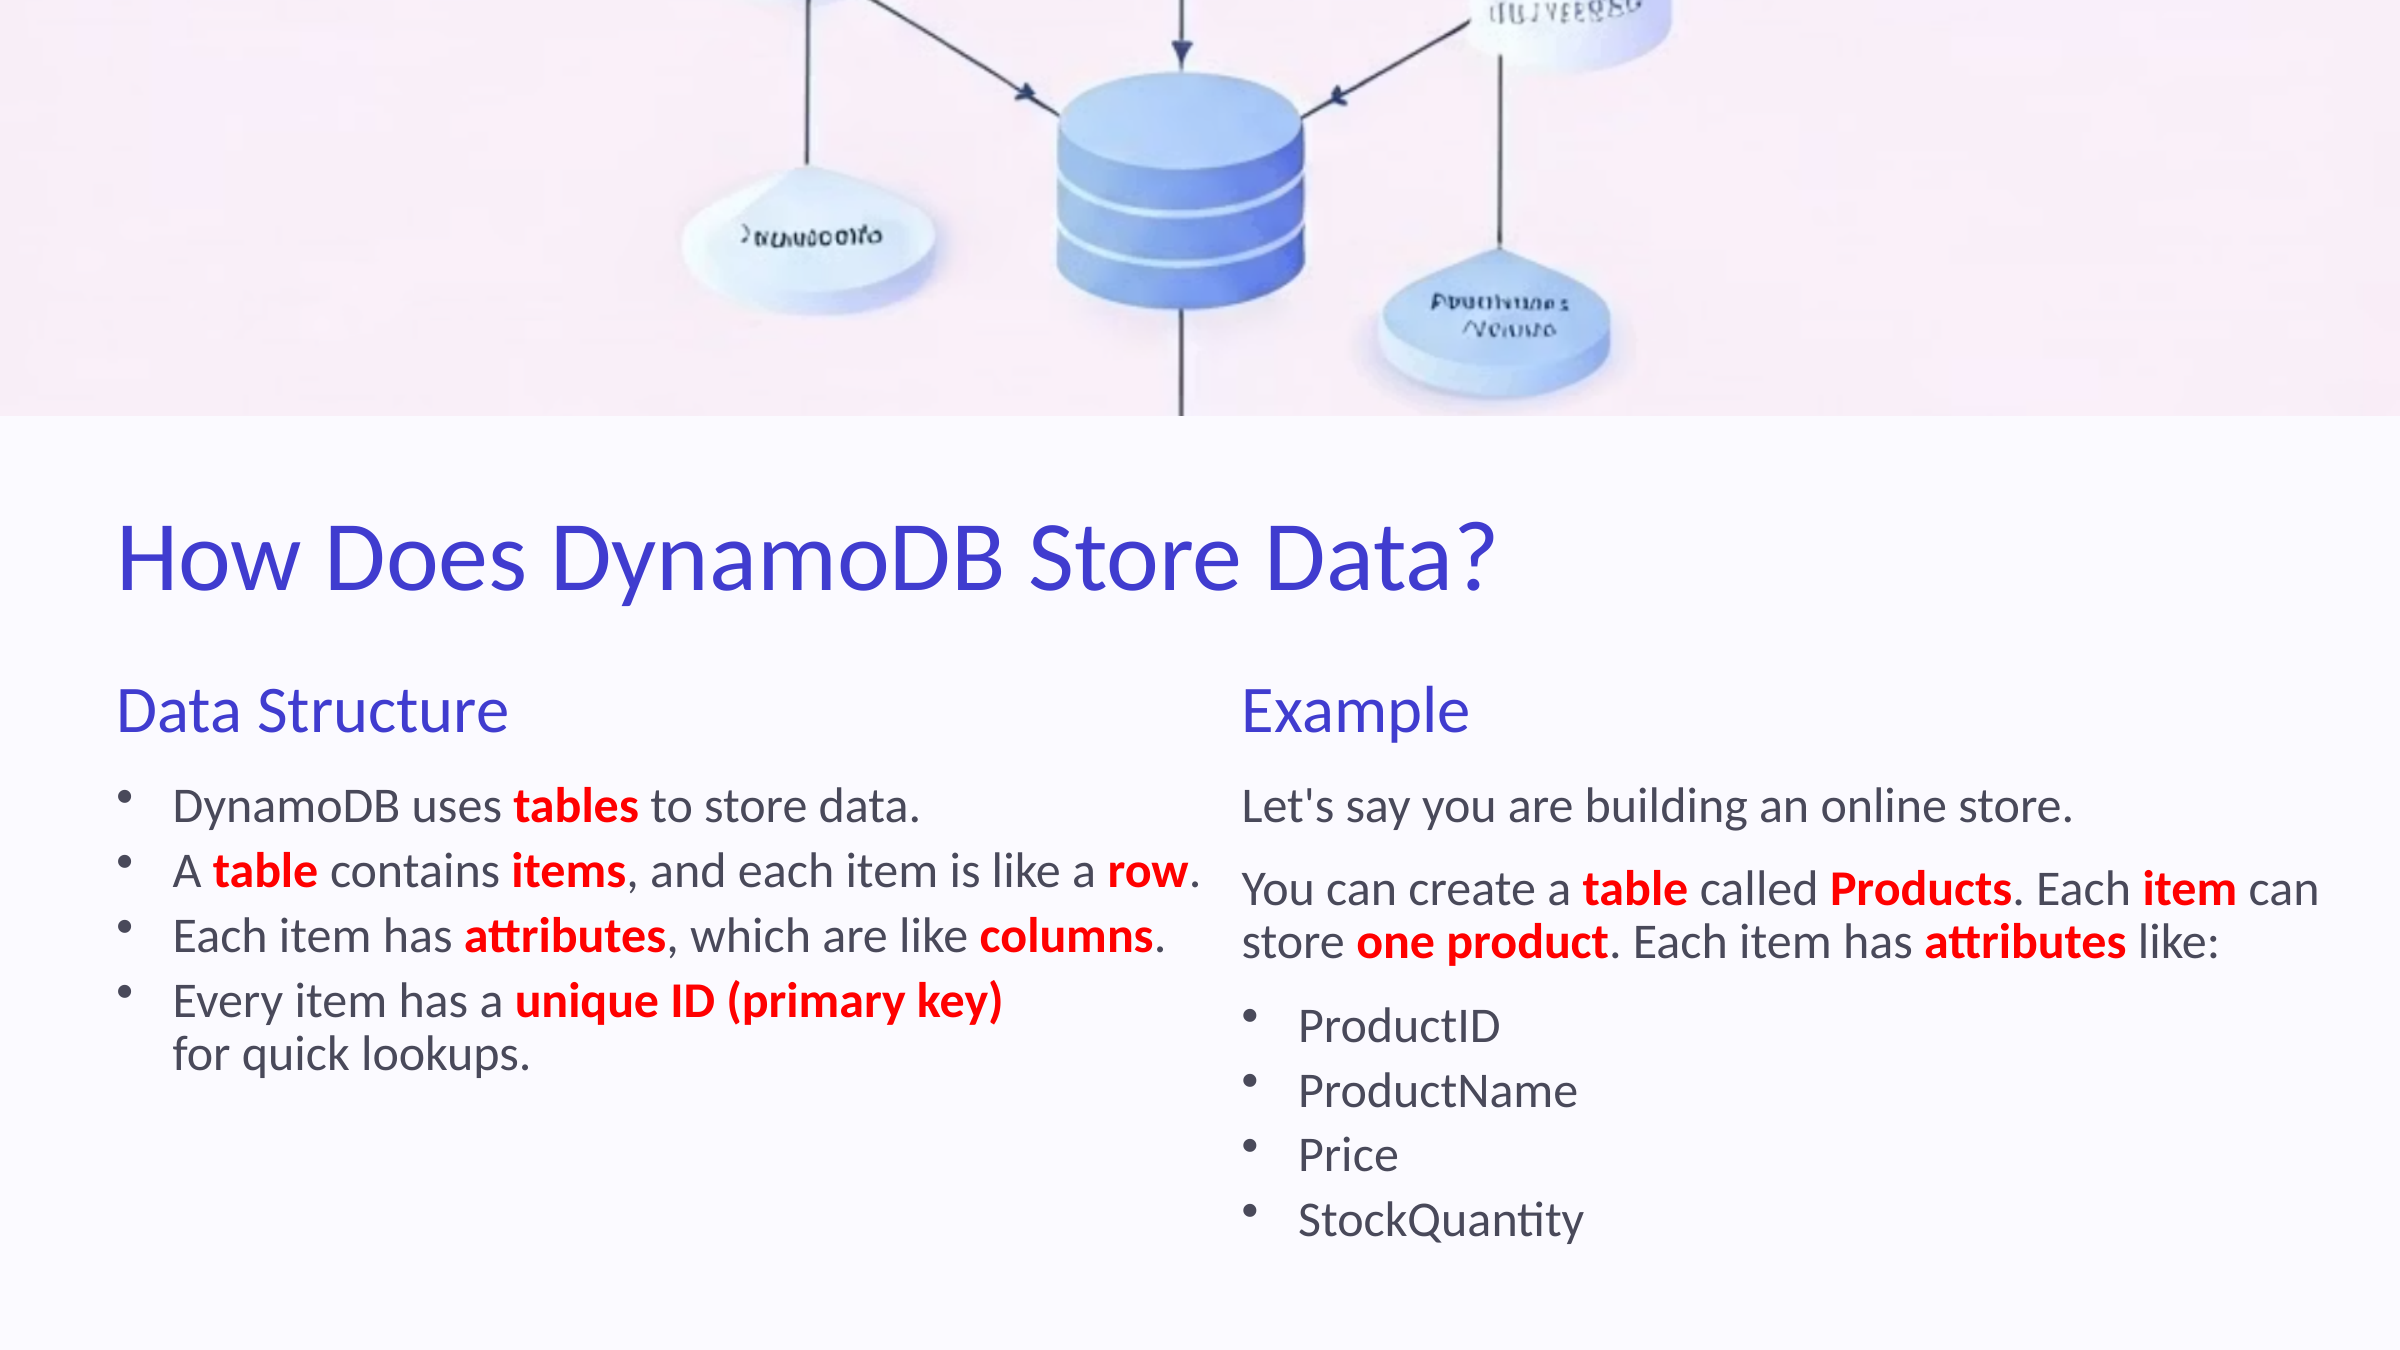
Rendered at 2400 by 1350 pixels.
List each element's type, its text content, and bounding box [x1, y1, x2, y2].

text_box StockQuantity [1241, 1193, 2285, 1247]
text_box ProductID [1241, 999, 2285, 1053]
picture [0, 0, 2400, 416]
text_box DynamoDB uses tables to store data. [116, 779, 1160, 833]
text_box A table contains items, and each item is like a row. [116, 844, 1160, 898]
text_box Price [1241, 1128, 2285, 1182]
text_box You can create a table called Products. Each item can store one product. Each item has attributes like: [1241, 862, 2400, 970]
text_box Example [1241, 694, 1658, 747]
text_box How Does DynamoDB Store Data? [116, 507, 1584, 612]
text_box Data Structure [116, 694, 533, 747]
text_box Every item has a unique ID (primary key) for quick lookups. [116, 974, 1160, 1028]
text_box Each item has attributes, which are like columns. [116, 909, 1160, 963]
text_box Let's say you are building an online store. [1241, 779, 2285, 833]
text_box ProductName [1241, 1063, 2285, 1118]
